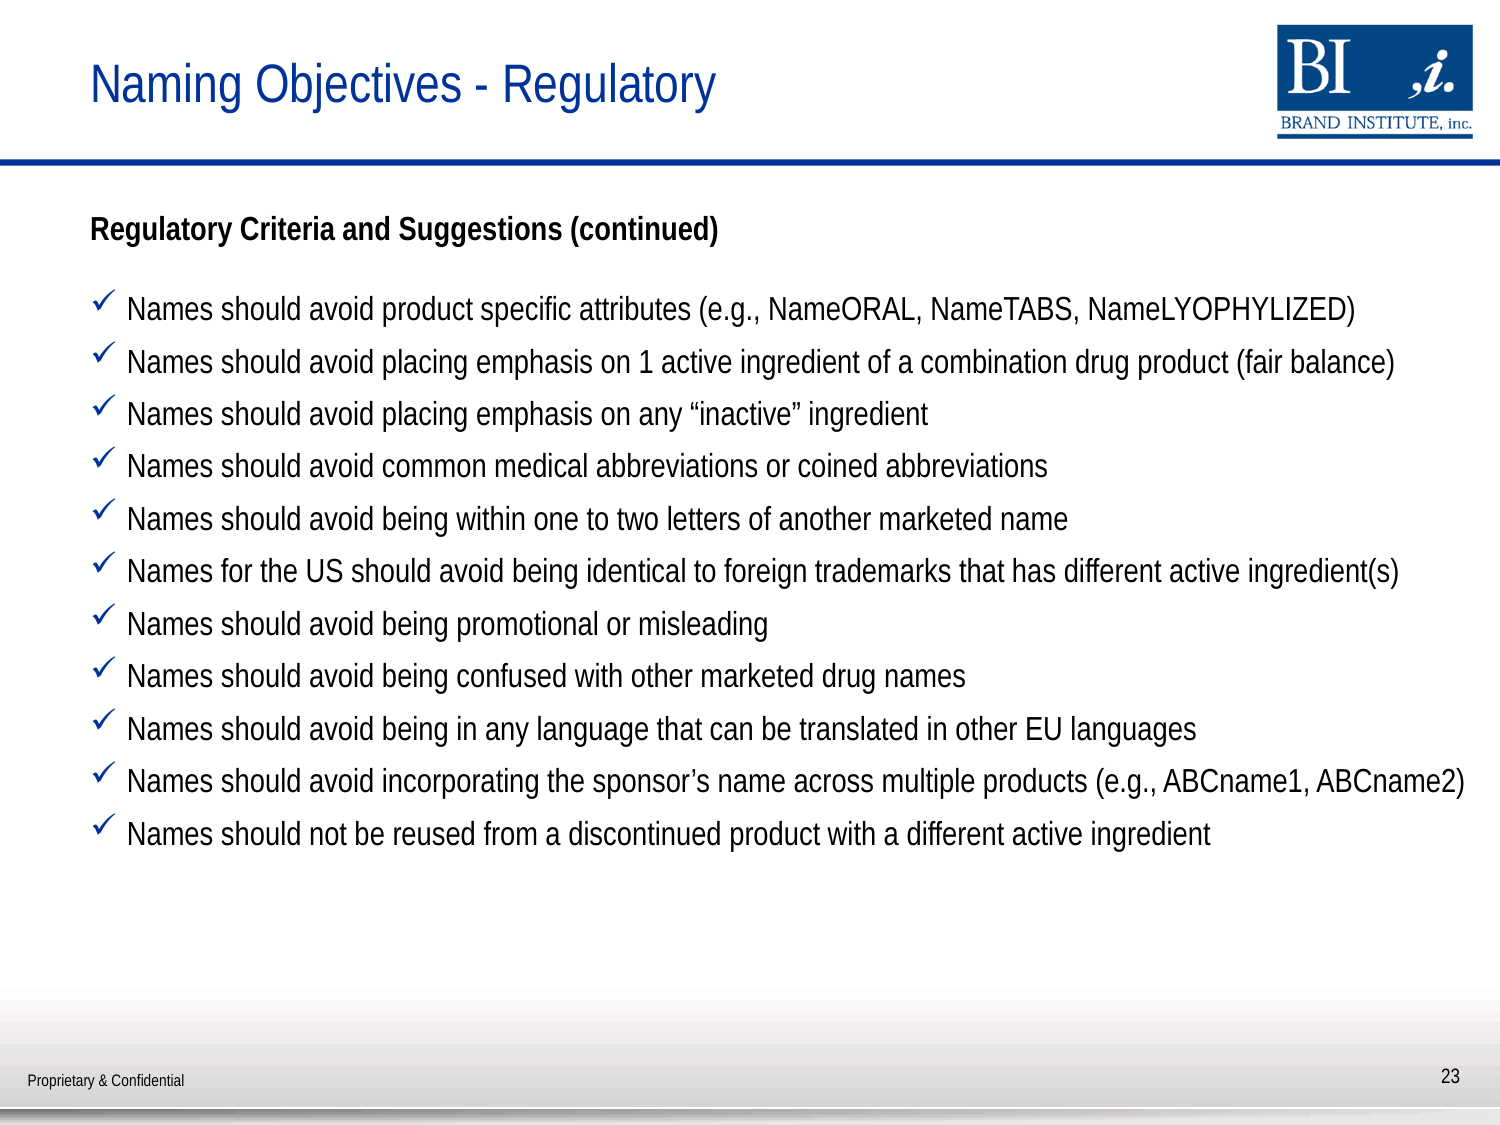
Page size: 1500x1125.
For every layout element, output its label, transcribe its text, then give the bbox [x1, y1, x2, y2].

text_box Regulatory Criteria and Suggestions (continued) Names should avoid product specific attributes (e.g., NameORAL, NameTABS, NameLYOPHYLIZED) Names should avoid placing emphasis on 1 active ingredient of a combination drug product (fair balance) Names should avoid placing emphasis on any “inactive” ingredient Names should avoid common medical abbreviations or coined abbreviations Names should avoid being within one to two letters of another marketed name Names for the US should avoid being identical to foreign trademarks that has different active ingredient(s) Names should avoid being promotional or misleading Names should avoid being confused with other marketed drug names Names should avoid being in any language that can be translated in other EU languages Names should avoid incorporating the sponsor’s name across multiple products (e.g., ABCname1, ABCname2) Names should not be reused from a discontinued product with a different active ingredient [74, 199, 1500, 875]
picture [1275, 22, 1475, 141]
title Naming Objectives - Regulatory [74, 37, 1251, 126]
picture [0, 968, 1500, 1125]
